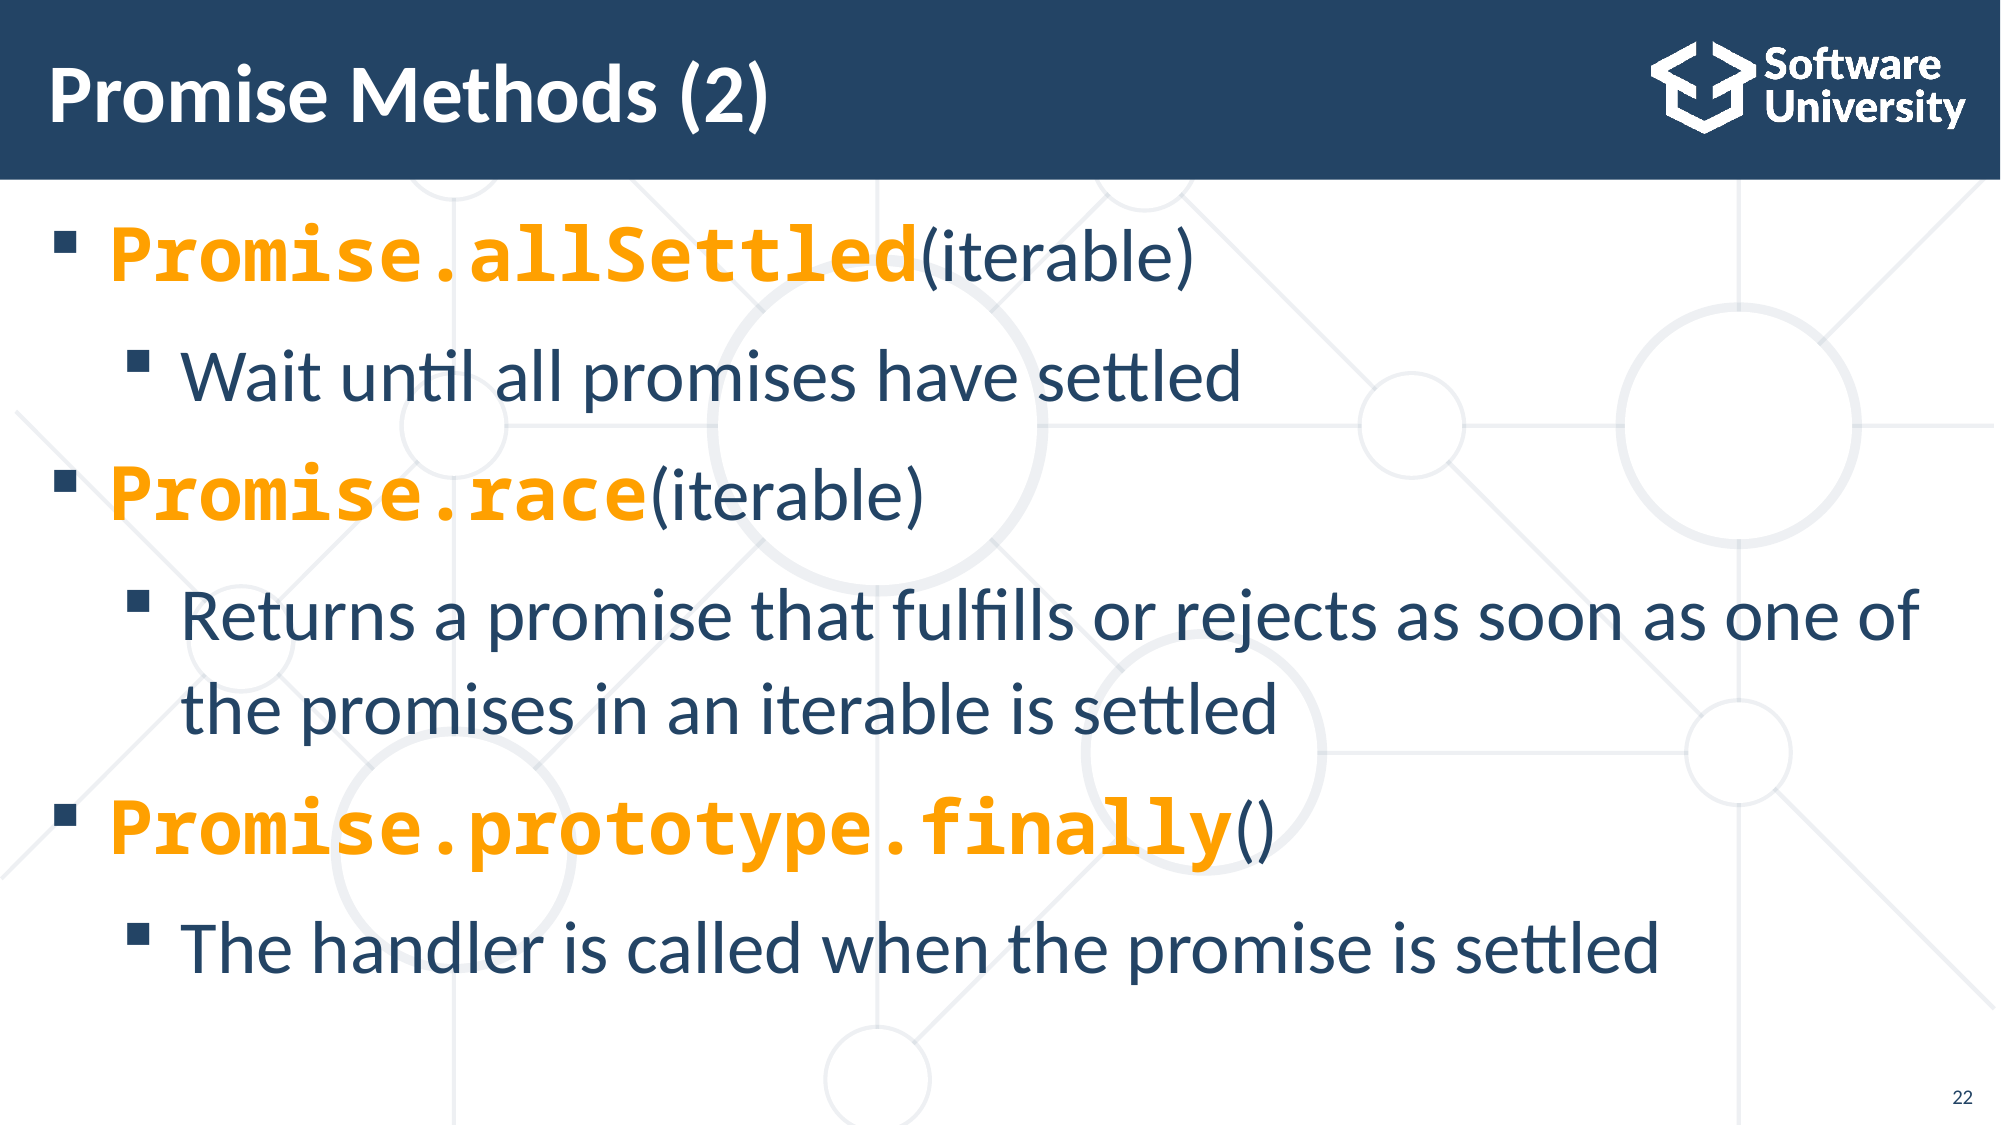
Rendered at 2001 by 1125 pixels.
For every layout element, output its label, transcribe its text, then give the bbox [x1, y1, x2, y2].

title Promise Methods (2) [31, 16, 1625, 162]
slide_number 22 [1927, 1067, 1989, 1117]
list Promise.allSettled(iterable) Wait until all promises have settled Promise.race(iterable) Returns a promise that fulfills or rejects as soon as one of the promises in an iterable is settled Promise.prototype.finally() The handler is called when the promise is settled [31, 196, 1970, 1104]
picture [1651, 41, 1966, 134]
